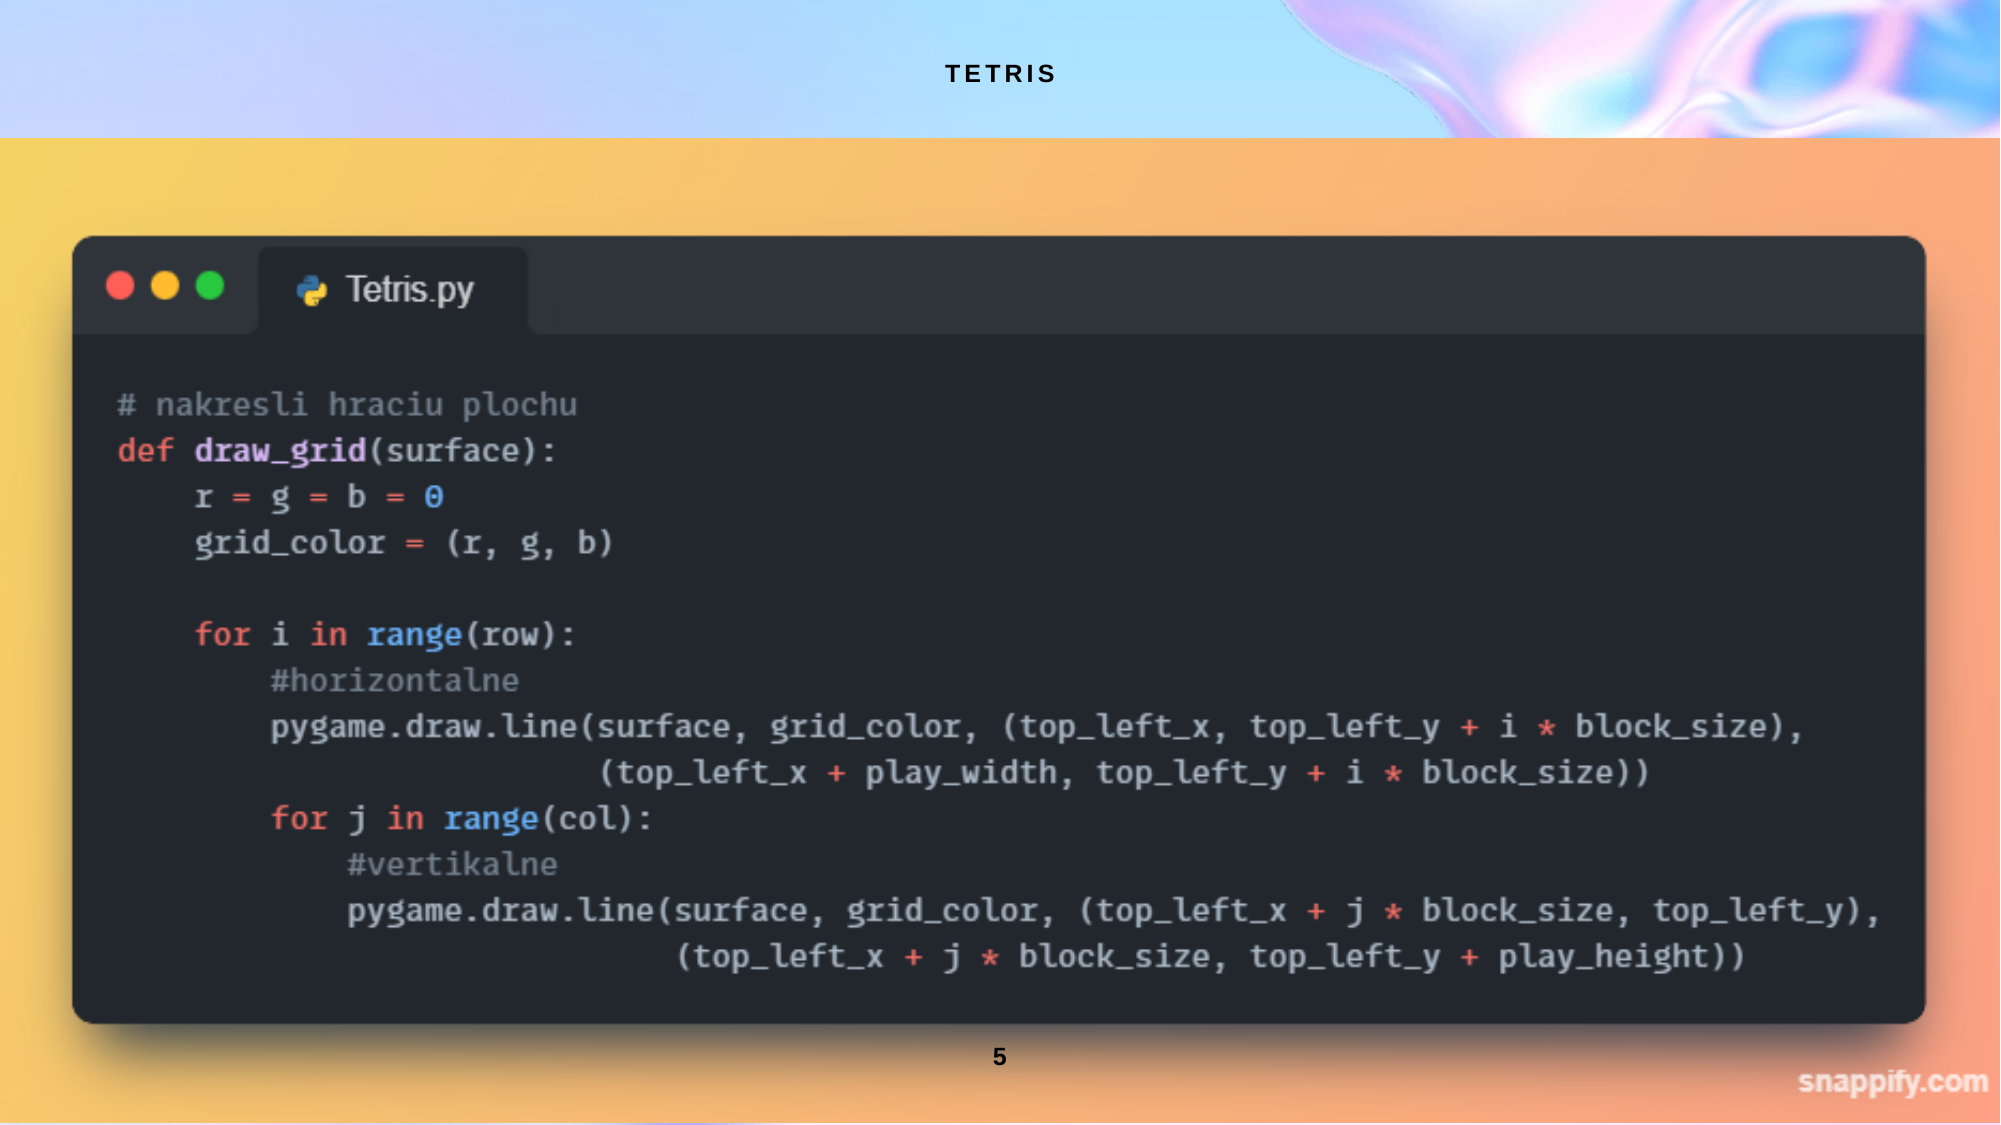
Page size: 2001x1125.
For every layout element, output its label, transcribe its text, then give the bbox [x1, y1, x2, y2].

picture [0, 0, 2000, 1125]
footer TETRIS [662, 1, 1338, 138]
